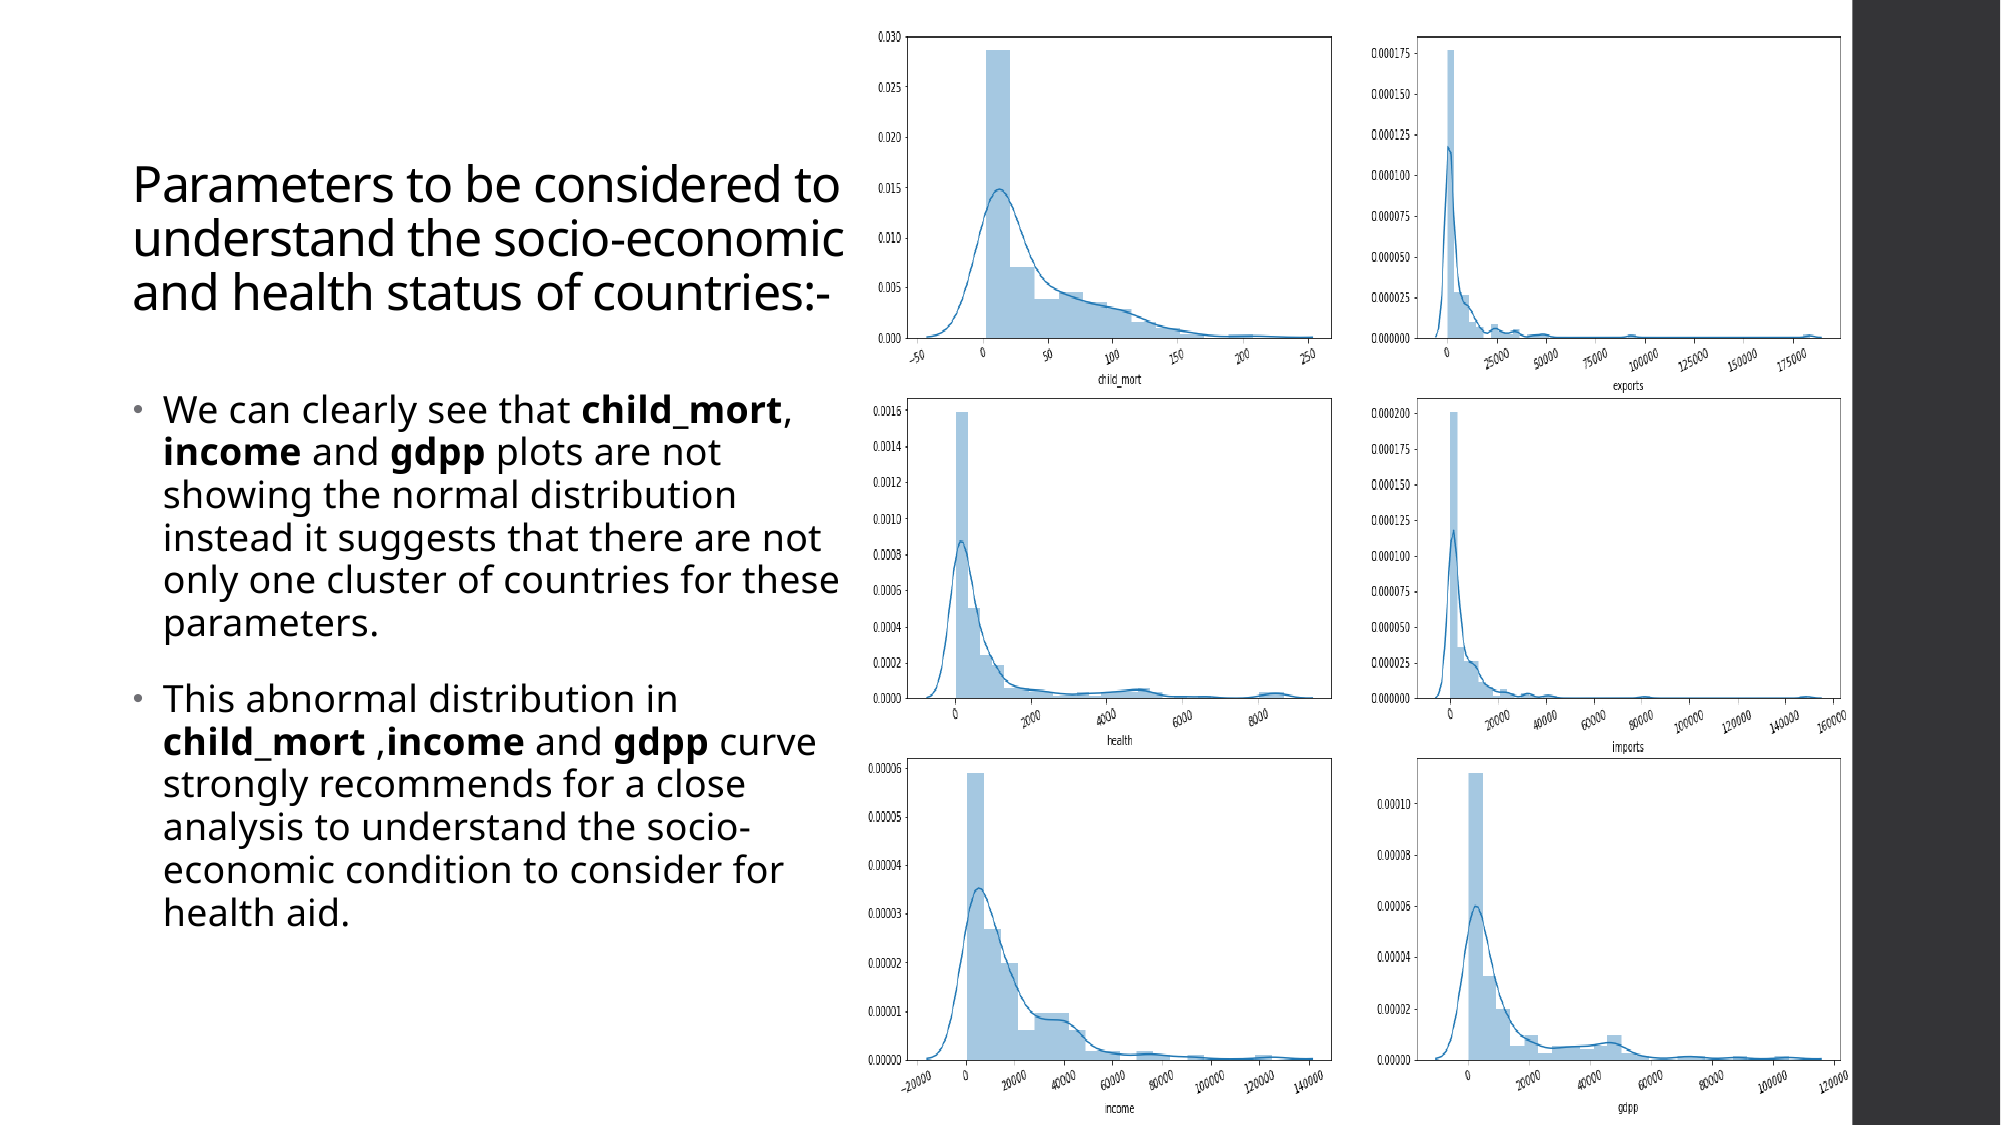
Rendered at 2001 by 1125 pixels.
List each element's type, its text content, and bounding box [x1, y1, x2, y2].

picture [861, 22, 1856, 1125]
title Parameters to be considered to understand the socio-economic and health status of countries:- [117, 111, 854, 329]
list We can clearly see that child_mort, income and gdpp plots are not showing the normal distribution instead it suggests that there are not only one cluster of countries for these parameters. This abnormal distribution in child_mort ,income and gdpp curve strongly recommends for a close analysis to understand the socio-economic condition to consider for health aid. [117, 381, 854, 1014]
